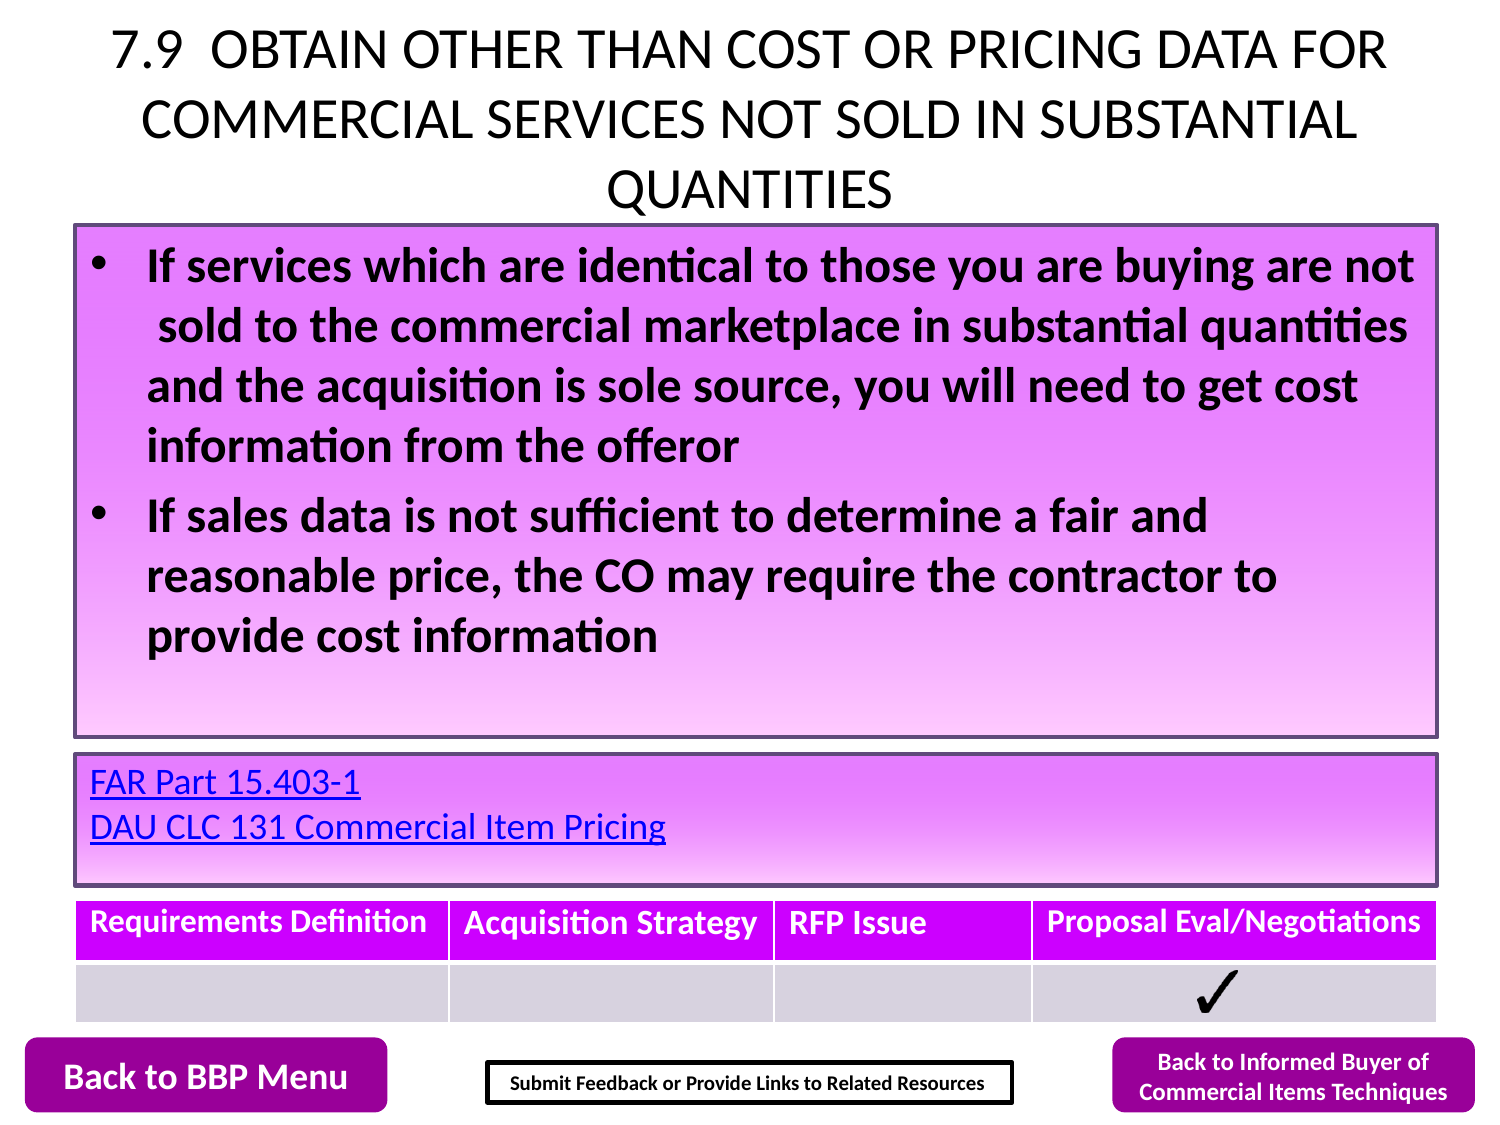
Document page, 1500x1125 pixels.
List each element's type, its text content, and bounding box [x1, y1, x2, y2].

text_box FAR Part 15.403-1 DAU CLC 131 Commercial Item Pricing [74, 749, 1438, 855]
title 7.9 Obtain Other Than Cost or Pricing Data for Commercial Services Not Sold in Substantial Quantities [75, 24, 1425, 205]
picture [1197, 970, 1238, 1013]
list If services which are identical to those you are buying are not sold to the commercial marketplace in substantial quantities and the acquisition is sole source, you will need to get cost information from the offeror If sales data is not sufficient to determine a fair and reasonable price, the CO may require the contractor to provide cost information [75, 224, 1438, 738]
